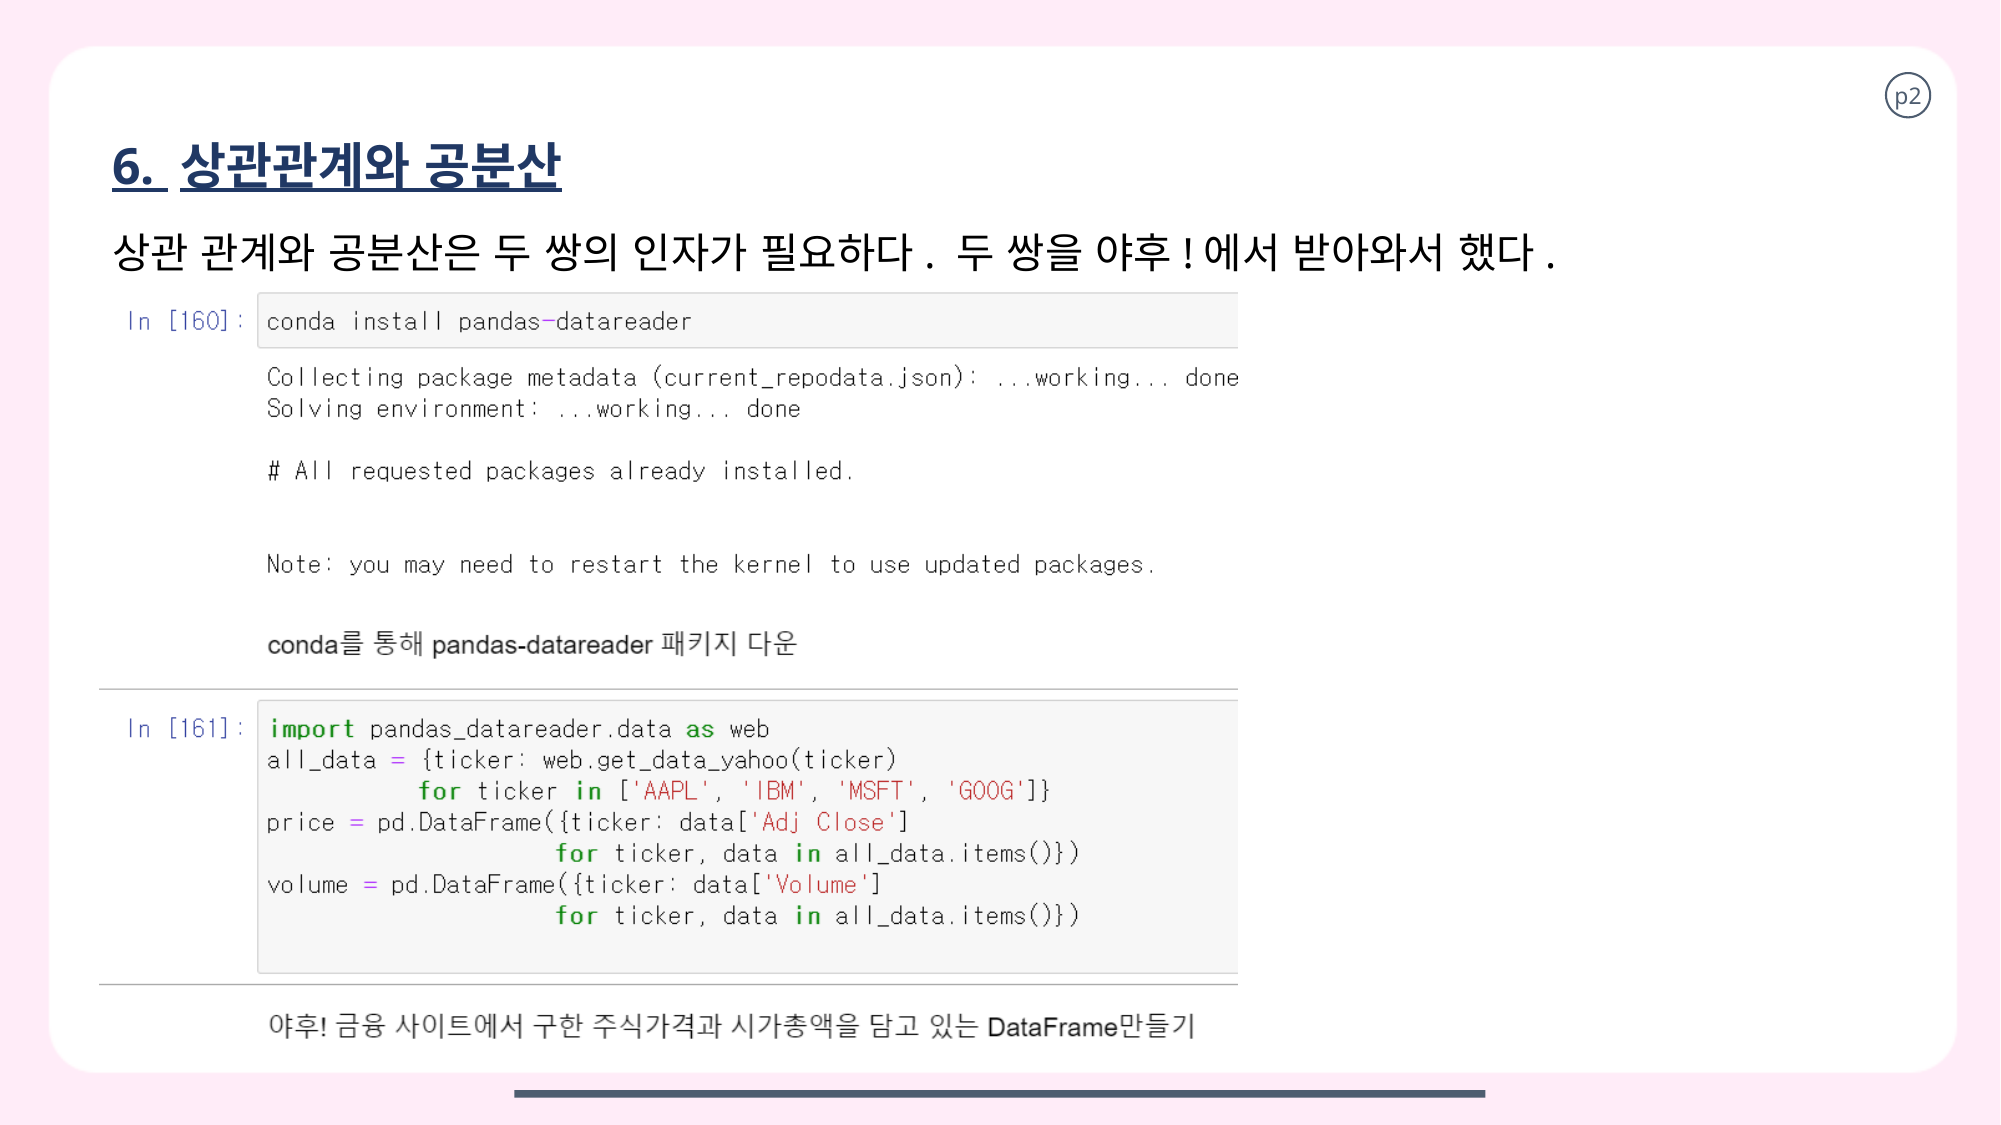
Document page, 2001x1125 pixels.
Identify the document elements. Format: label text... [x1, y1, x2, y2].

text_box [513, 1089, 1487, 1099]
picture [0, 0, 2001, 1125]
text_box p2 [1884, 72, 1932, 119]
text_box 상관 관계와 공분산은 두 쌍의 인자가 필요하다. 두 쌍을 야후!에서 받아와서 했다. [97, 194, 1853, 285]
text_box 6. 상관관계와 공분산 [97, 96, 955, 194]
